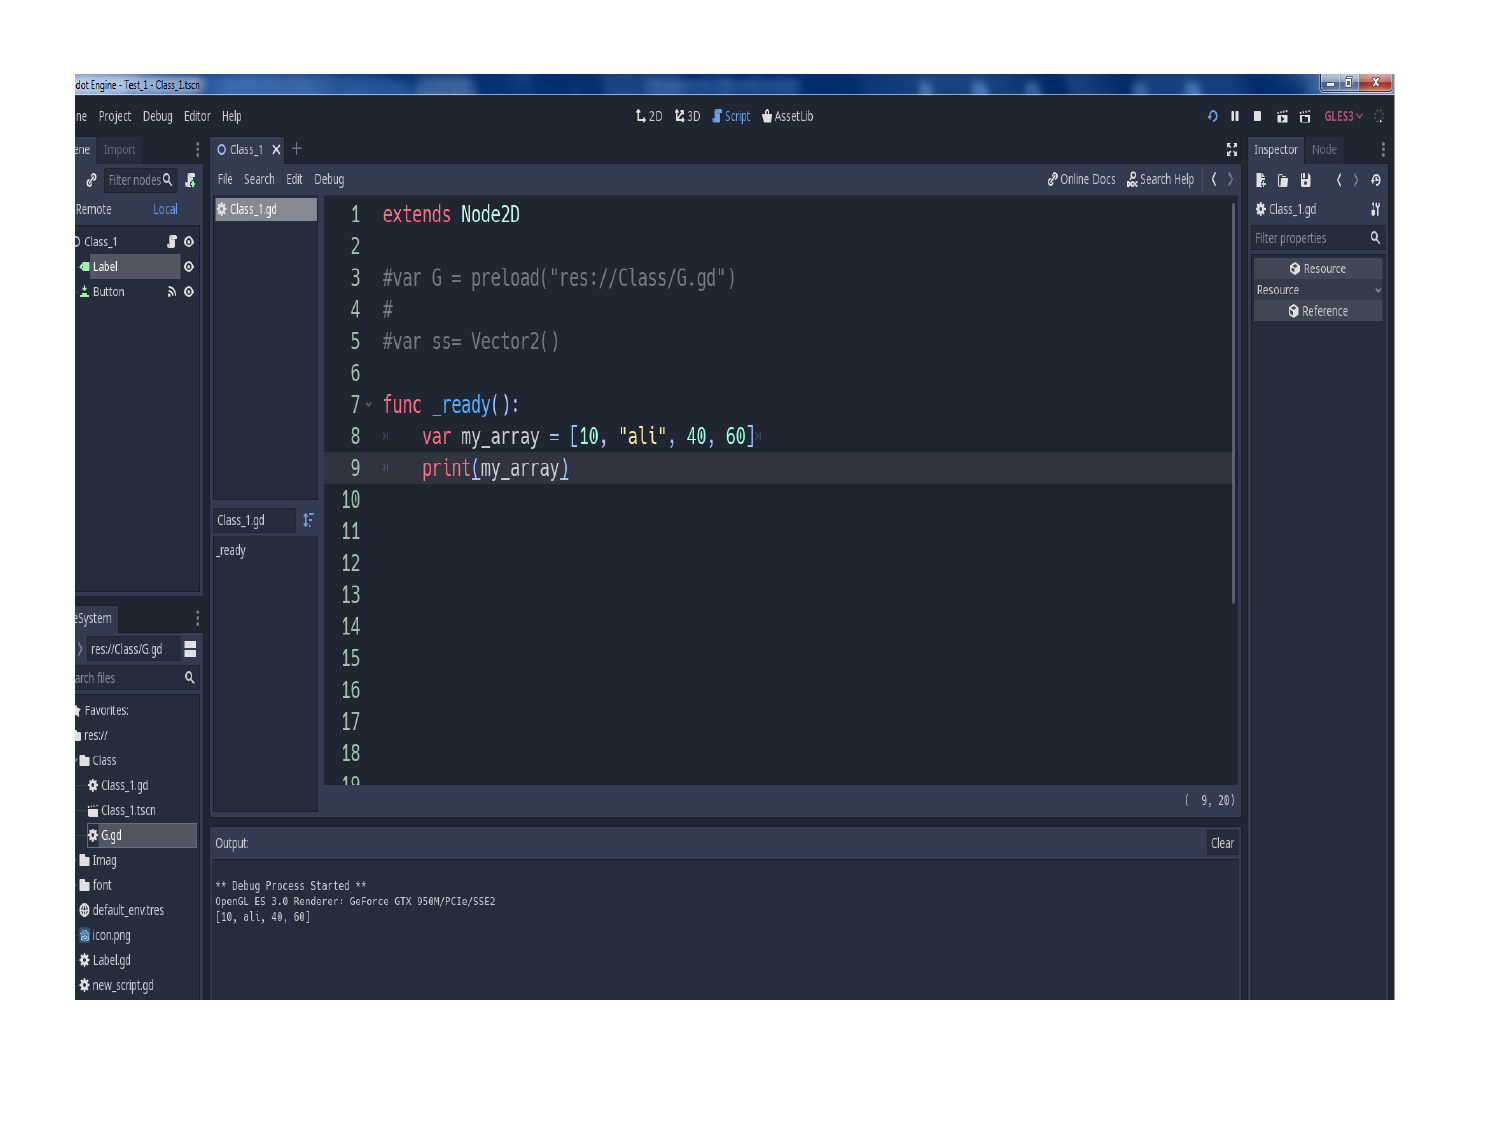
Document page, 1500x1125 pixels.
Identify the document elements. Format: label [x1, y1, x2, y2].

picture [74, 74, 1398, 1001]
